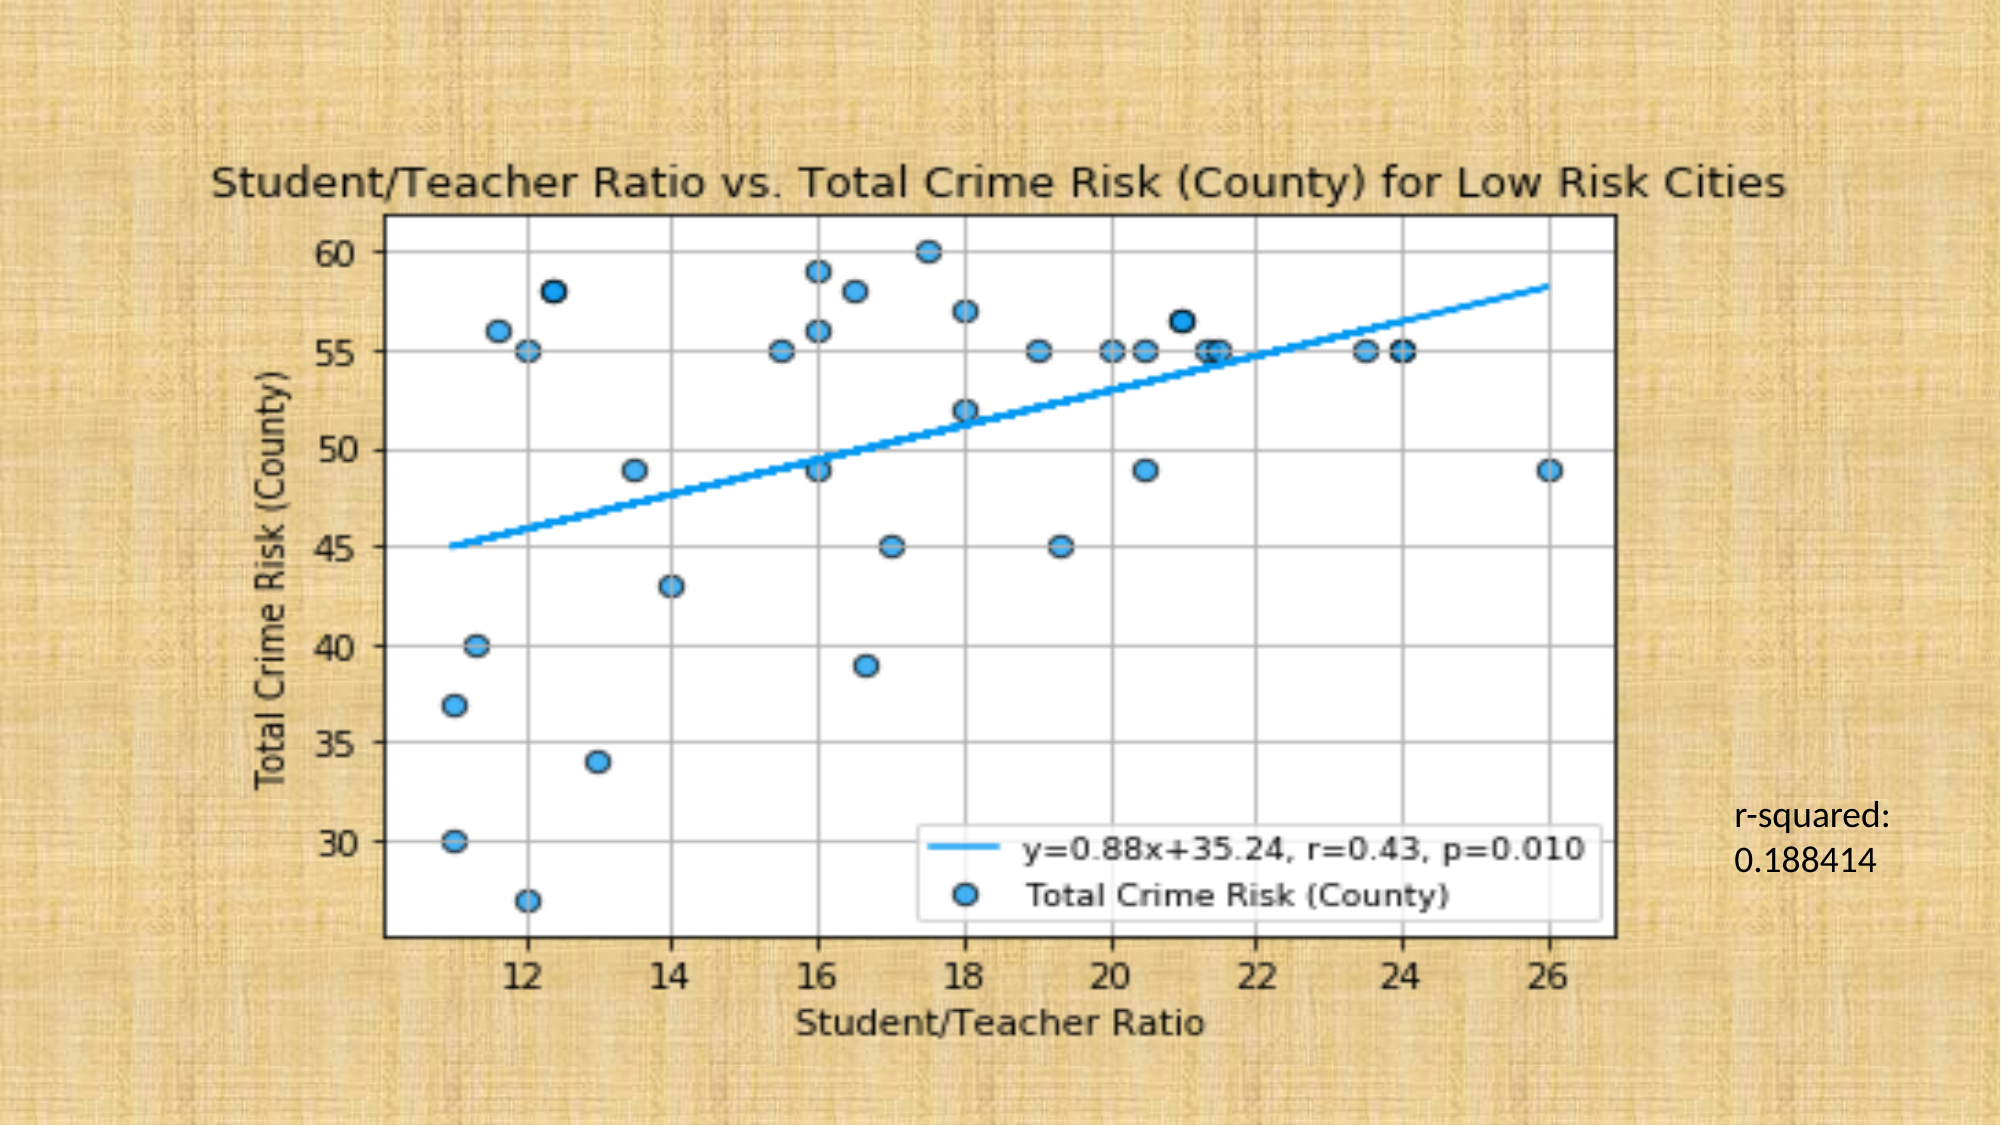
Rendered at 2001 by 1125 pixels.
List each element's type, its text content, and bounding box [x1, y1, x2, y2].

text_box r-squared: 0.188414 [1814, 782, 1981, 888]
picture [0, 0, 2001, 1125]
